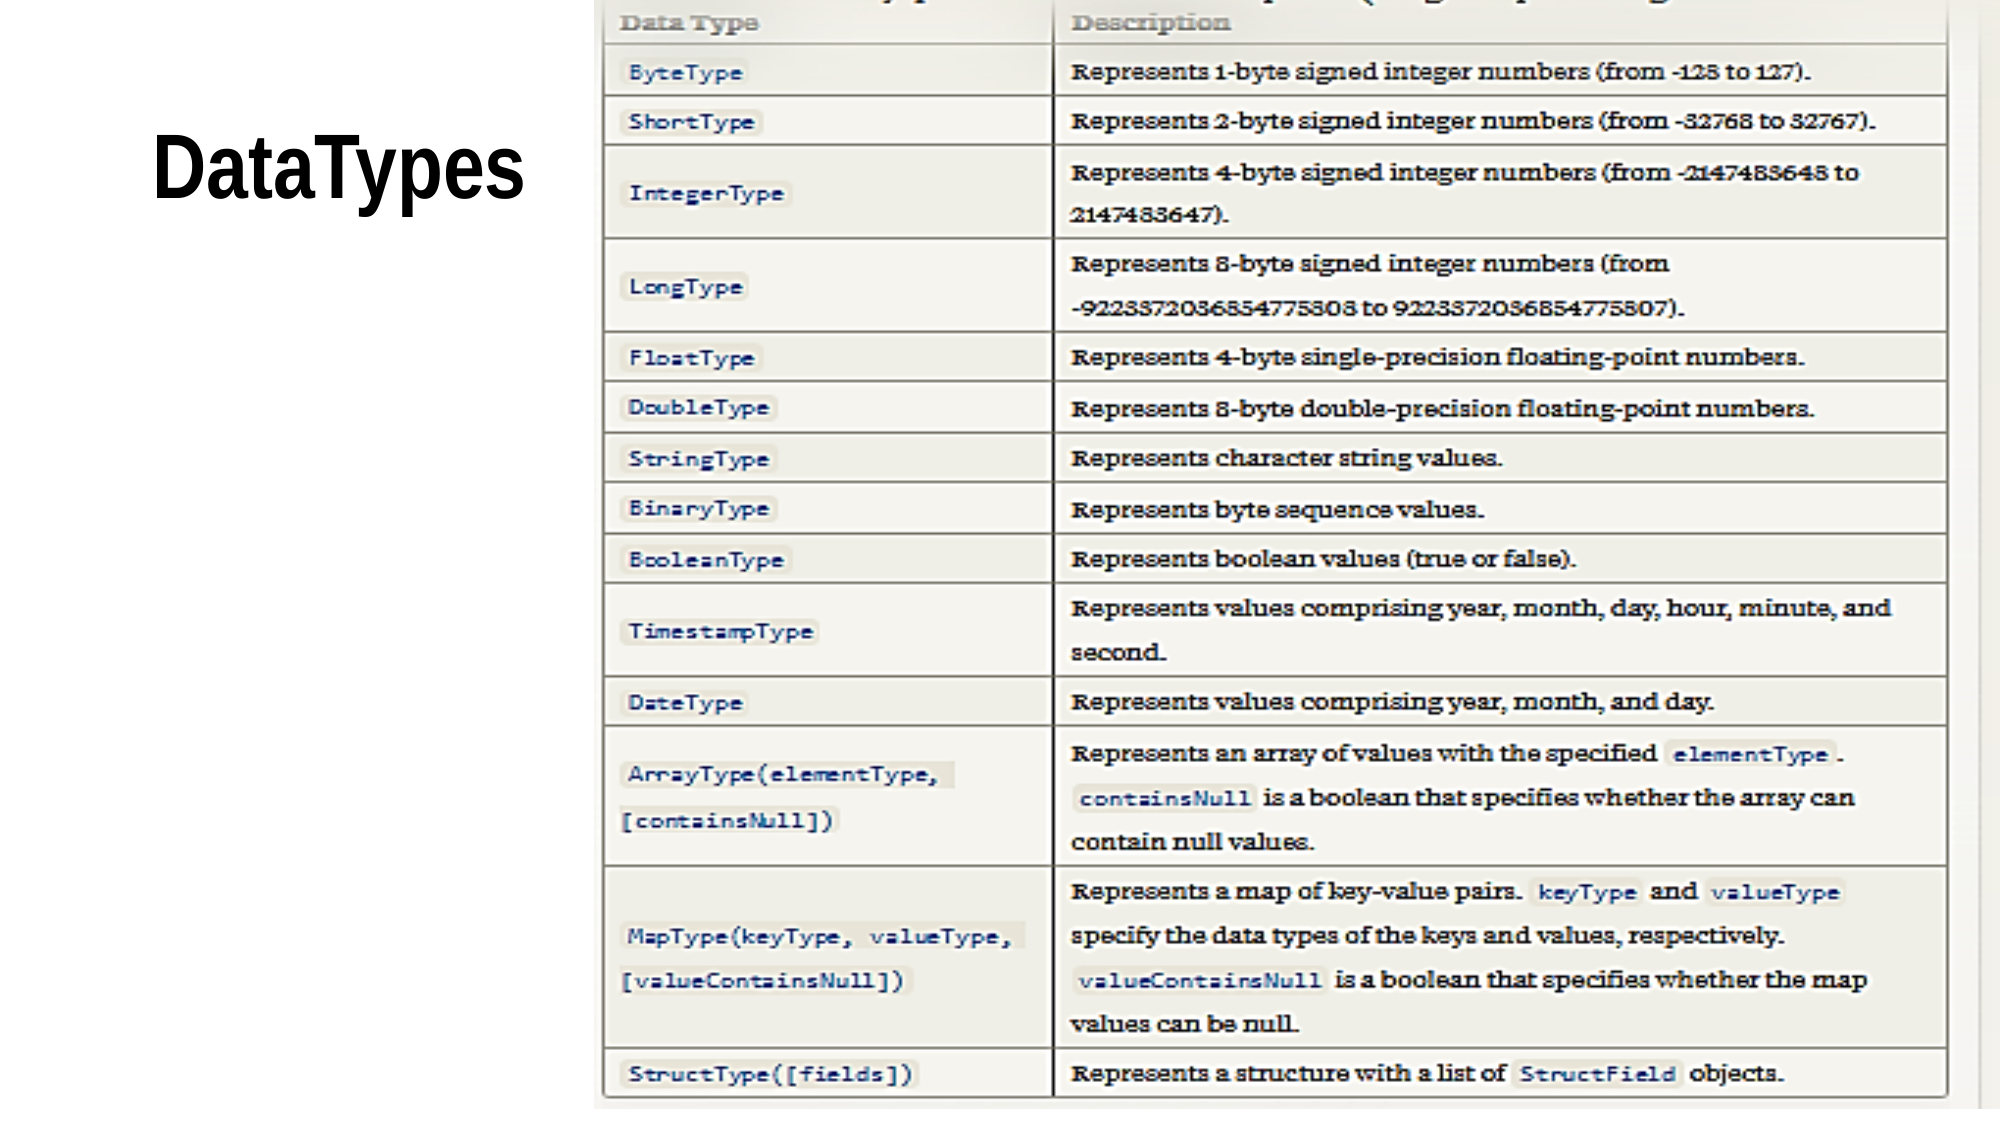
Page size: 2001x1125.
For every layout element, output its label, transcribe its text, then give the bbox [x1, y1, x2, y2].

title DataTypes [137, 59, 594, 278]
picture [594, 0, 2000, 1109]
